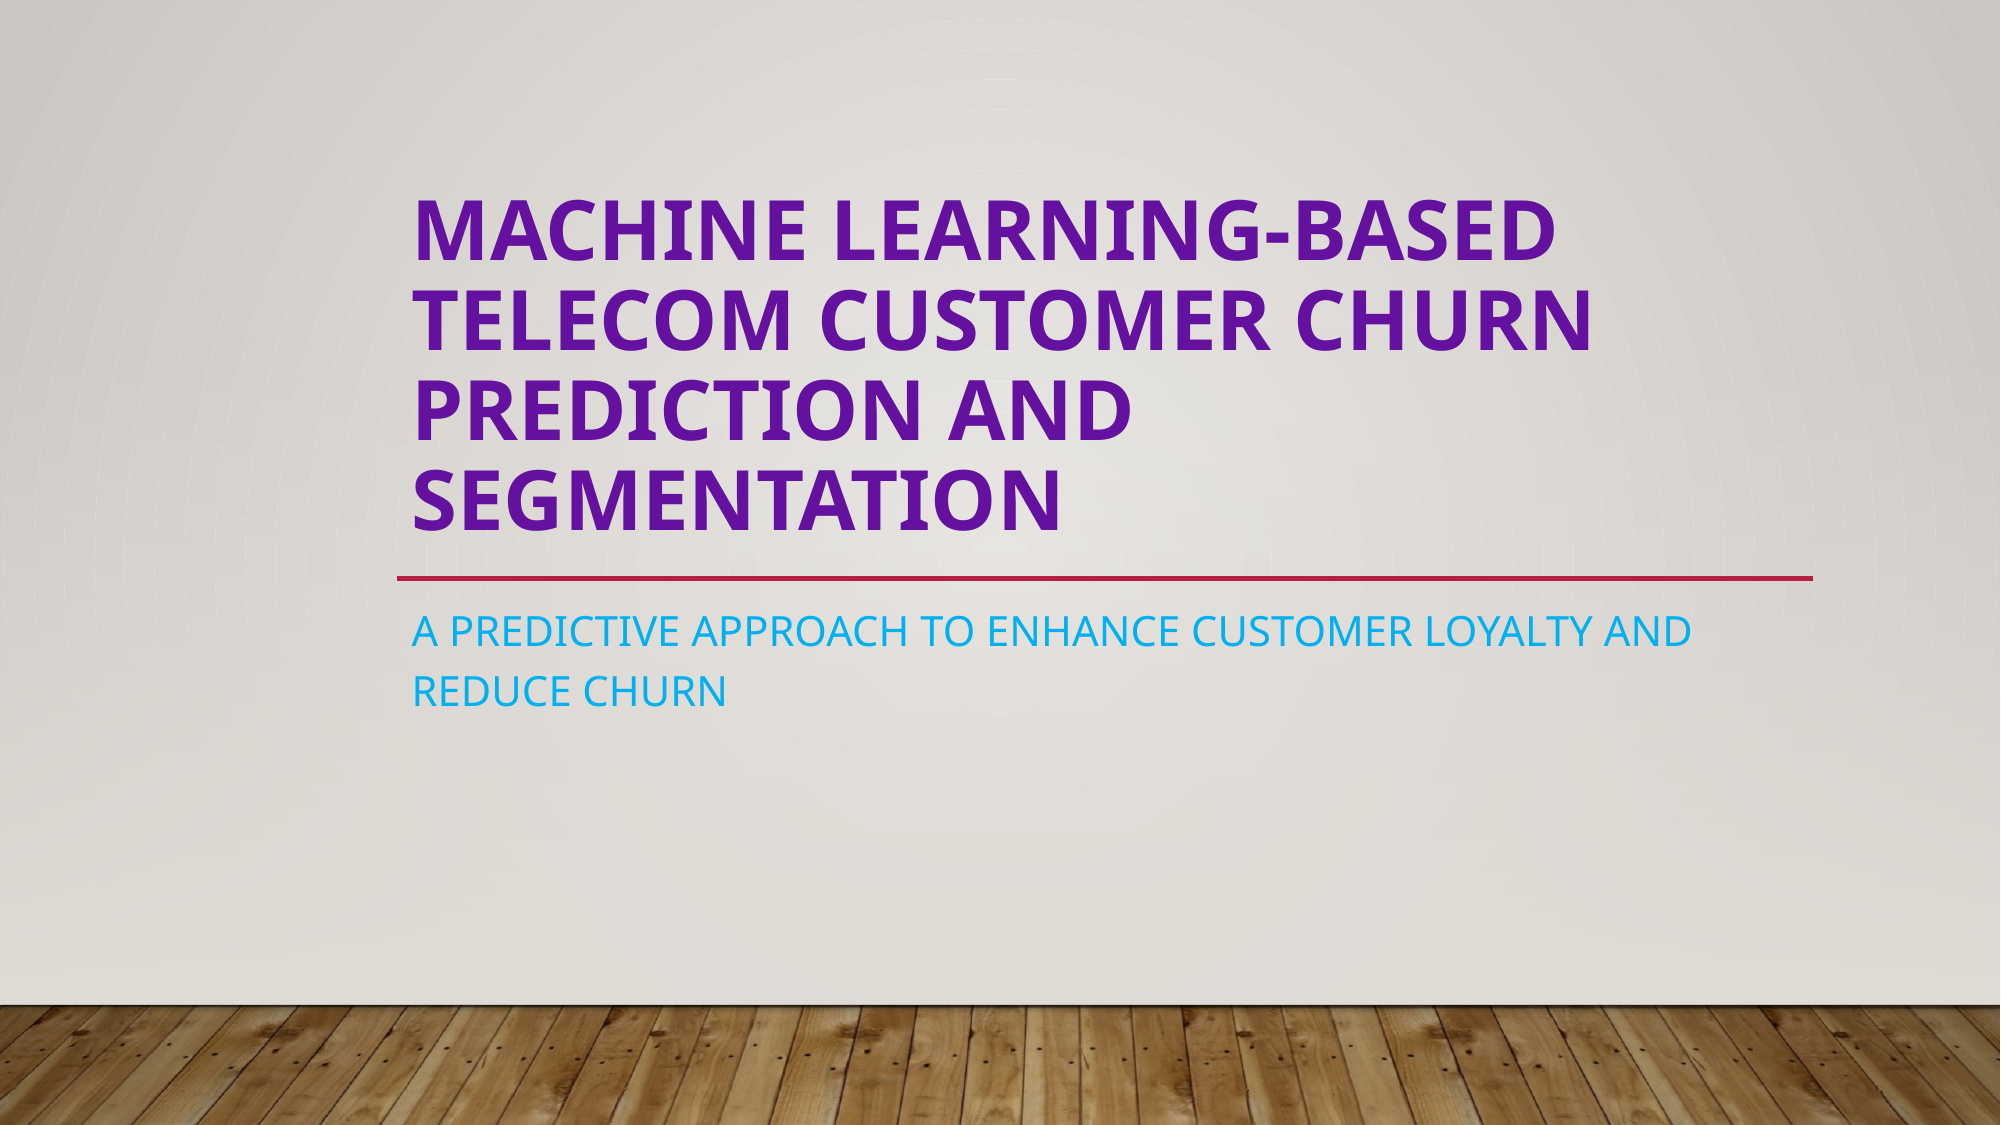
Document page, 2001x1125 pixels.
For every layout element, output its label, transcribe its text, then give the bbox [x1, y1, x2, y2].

subtitle A Predictive Approach to Enhance Customer Loyalty and Reduce Churn [396, 579, 1814, 740]
picture [0, 1005, 2000, 1125]
title Machine Learning-Based Telecom Customer Churn Prediction and Segmentation [396, 131, 1814, 549]
